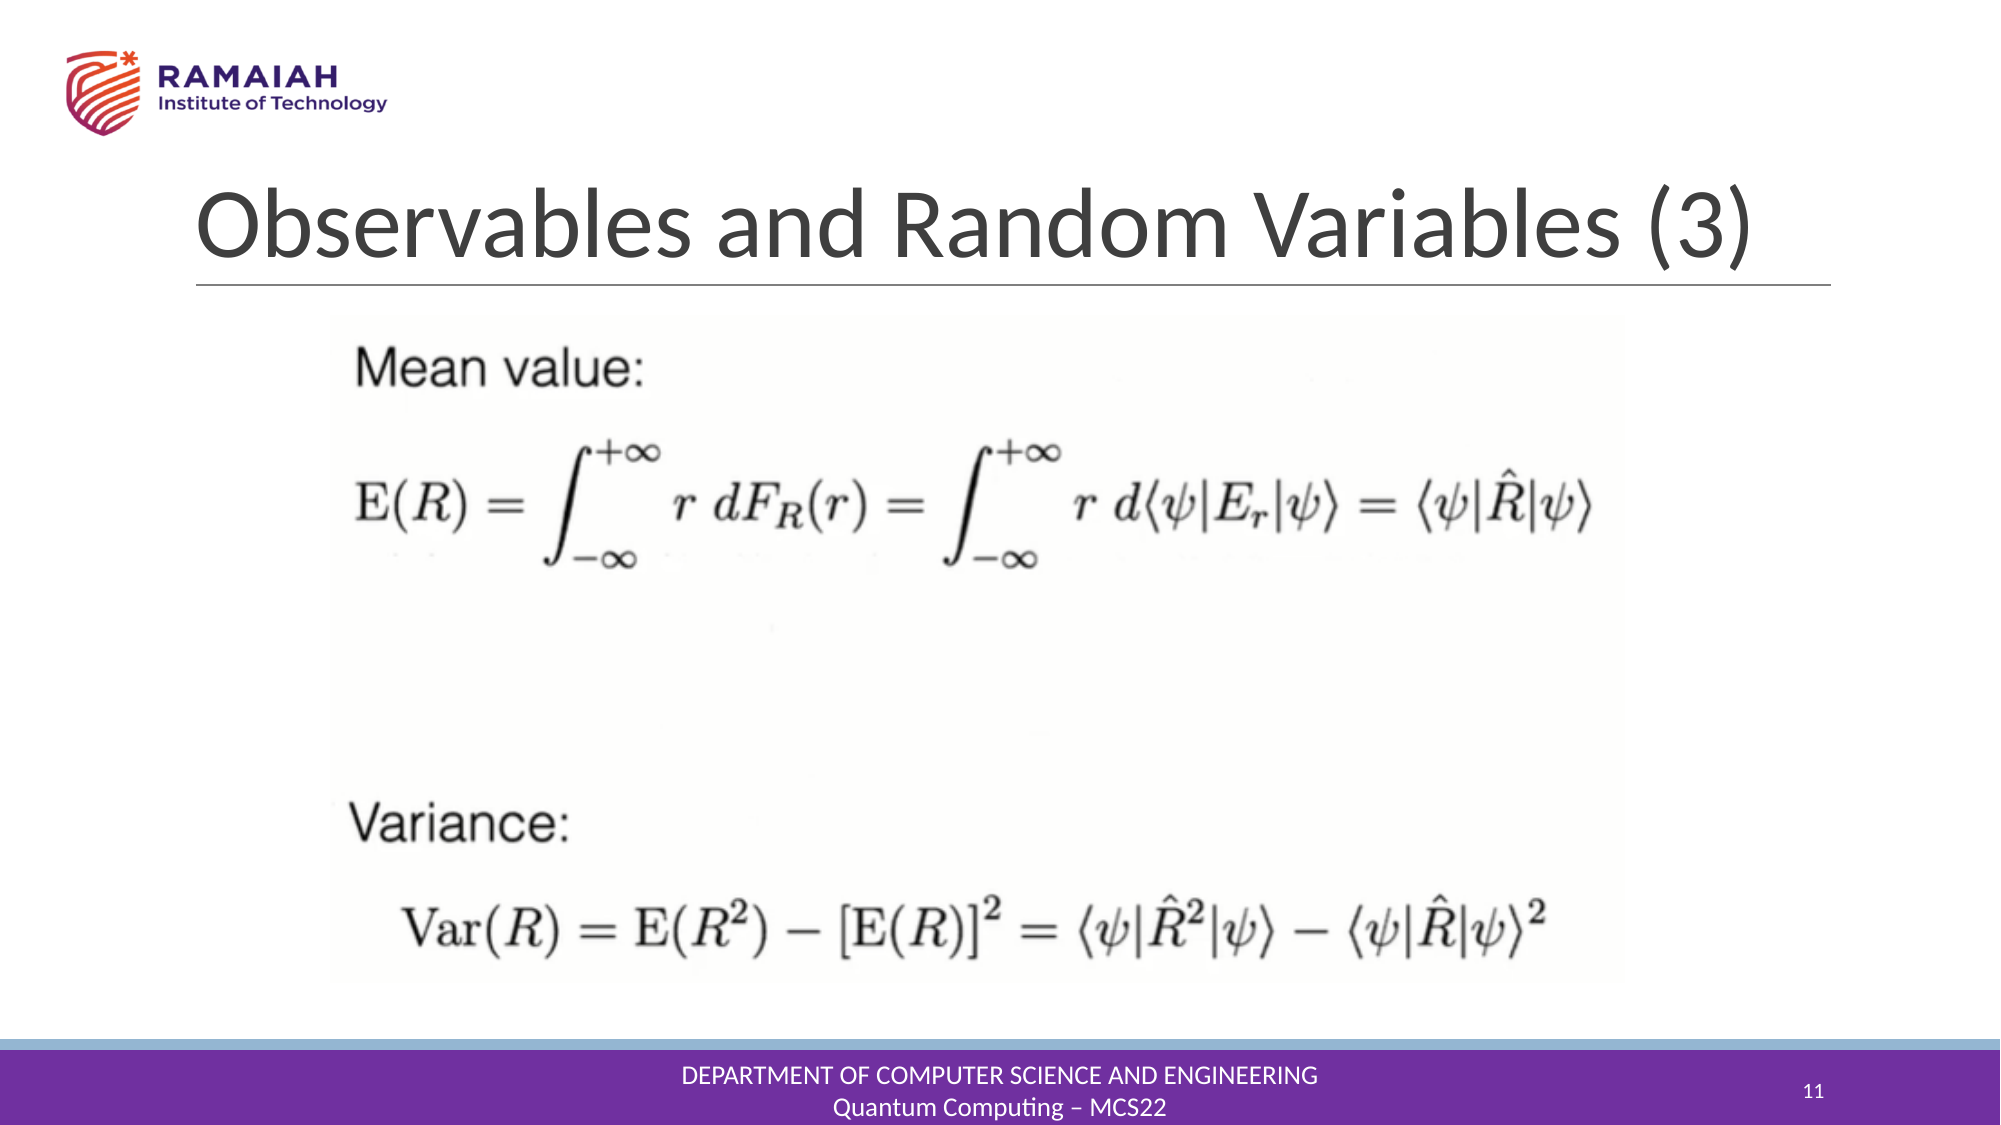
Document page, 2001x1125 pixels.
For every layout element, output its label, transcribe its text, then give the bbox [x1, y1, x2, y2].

title Observables and Random Variables (3) [180, 47, 1830, 285]
slide_number ‹#› [1624, 1059, 1840, 1120]
picture [28, 5, 429, 166]
footer DEPARTMENT OF COMPUTER SCIENCE AND ENGINEERING Quantum Computing – MCS22 [604, 1059, 1396, 1120]
picture [329, 315, 1625, 984]
